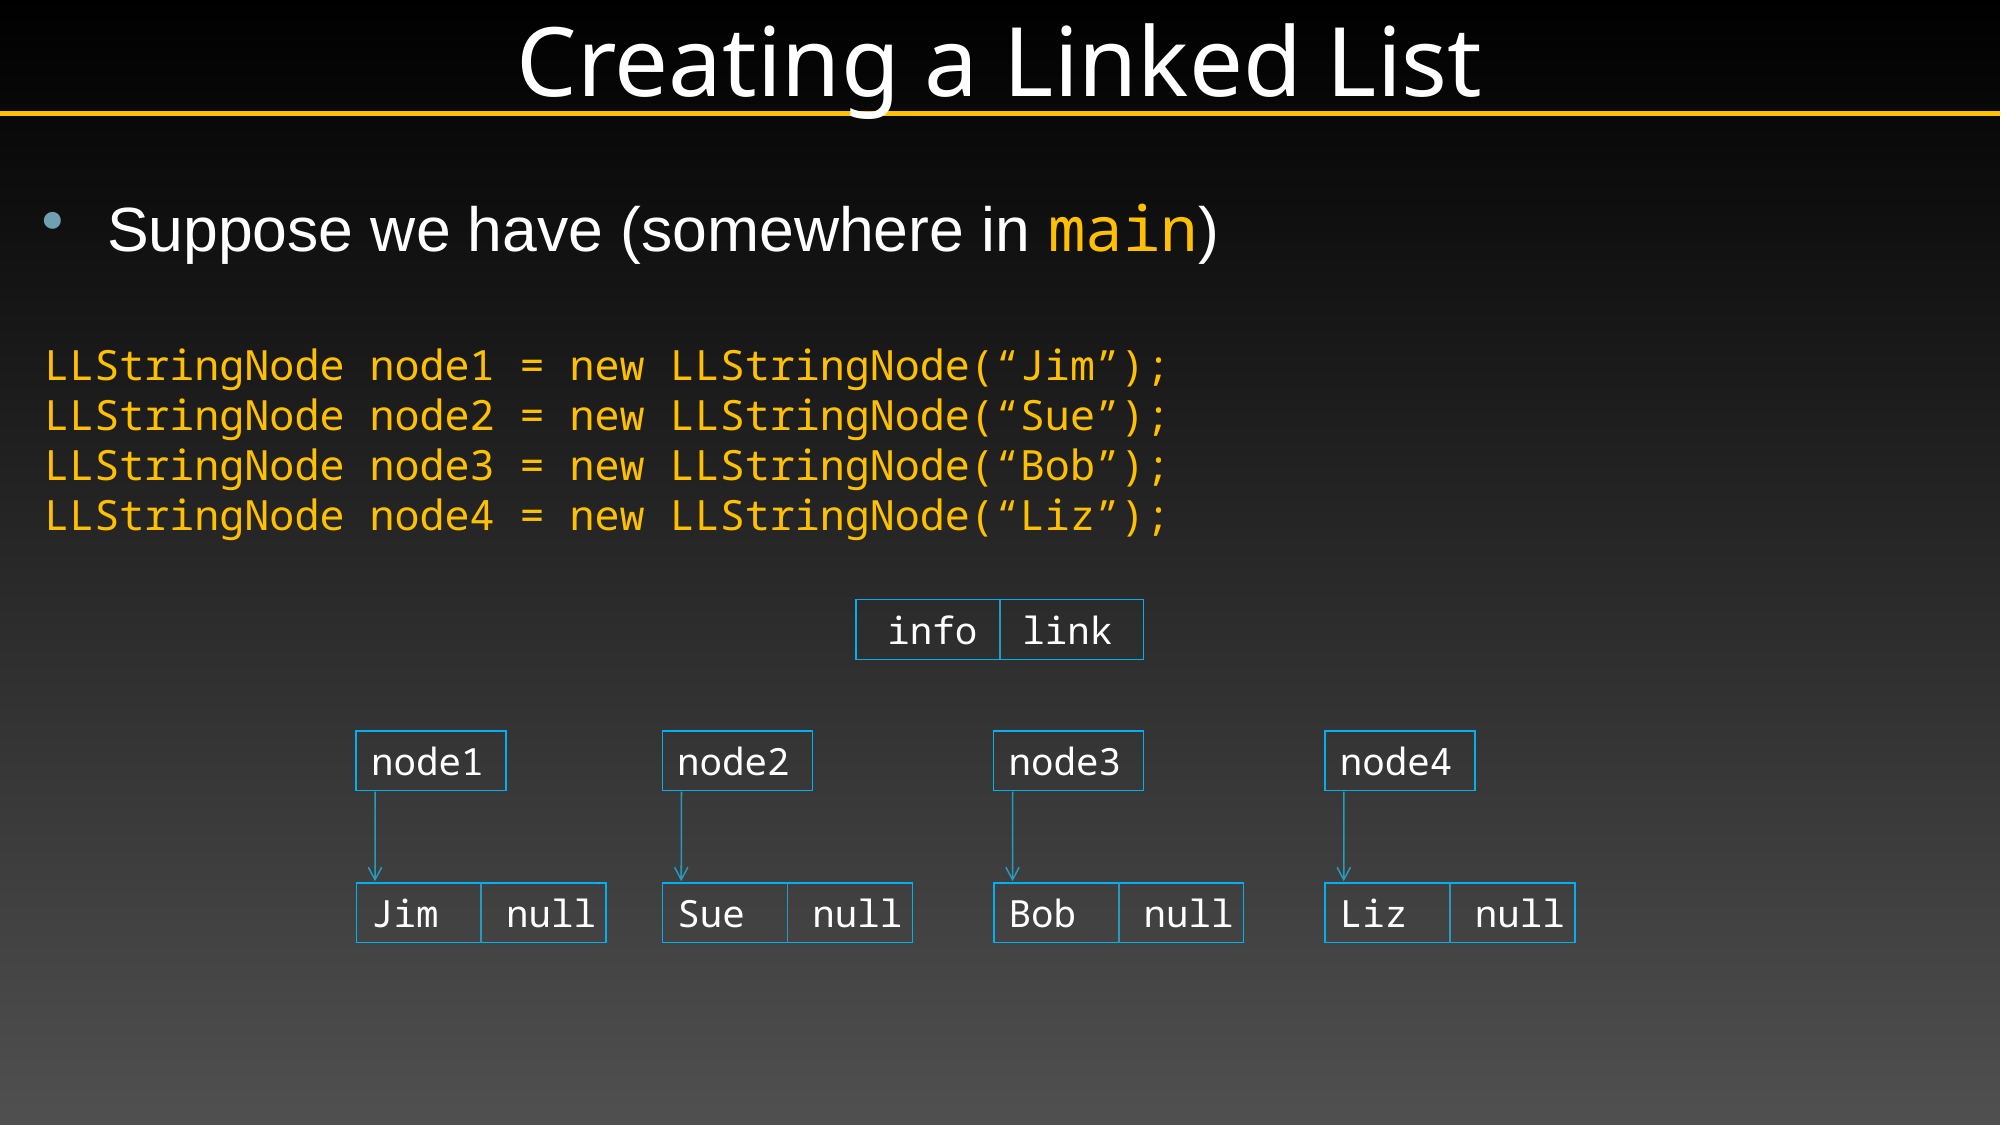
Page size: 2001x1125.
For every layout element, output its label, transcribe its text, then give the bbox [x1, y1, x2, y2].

list ? Questions ? [852, 596, 1148, 665]
title Creating a Linked List [249, 0, 1751, 116]
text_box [1324, 730, 1576, 944]
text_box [855, 599, 1144, 661]
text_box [356, 730, 607, 944]
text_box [993, 730, 1244, 944]
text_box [662, 730, 913, 944]
list Suppose we have (somewhere in main) LLStringNode node1 = new LLStringNode(“Jim”); LLStringNode node2 = new LLStringNode(“Sue”); LLStringNode node3 = new LLStringNode(“Bob”); LLStringNode node4 = new LLStringNode(“Liz”); [23, 180, 1732, 1092]
